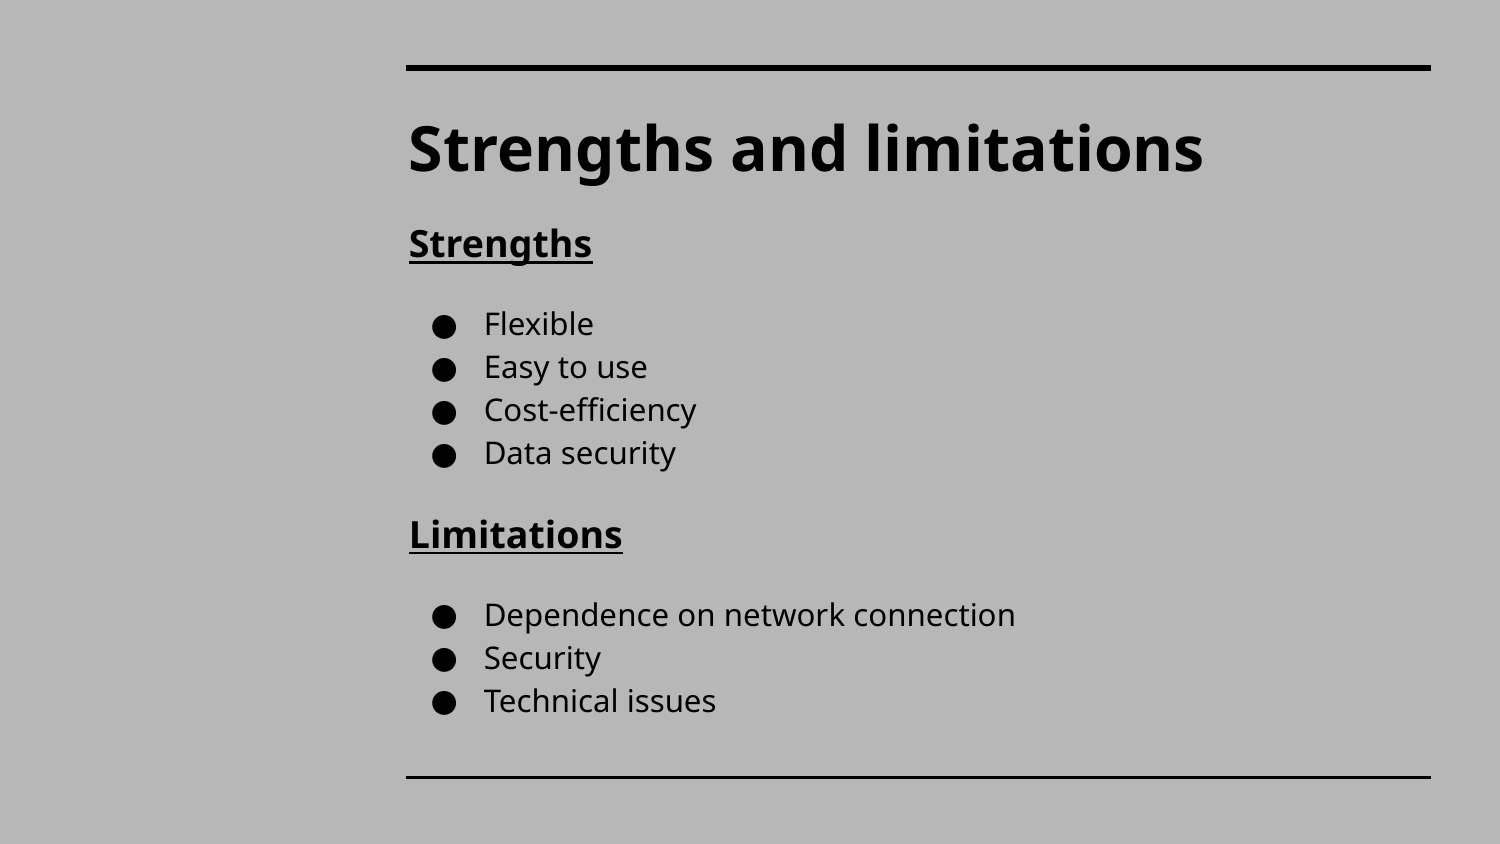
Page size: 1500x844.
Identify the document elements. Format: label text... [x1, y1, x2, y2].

list Strengths Flexible Easy to use Cost-efficiency Data security Limitations Dependence on network connection Security Technical issues [393, 198, 1431, 774]
title Strengths and limitations [393, 94, 1431, 198]
